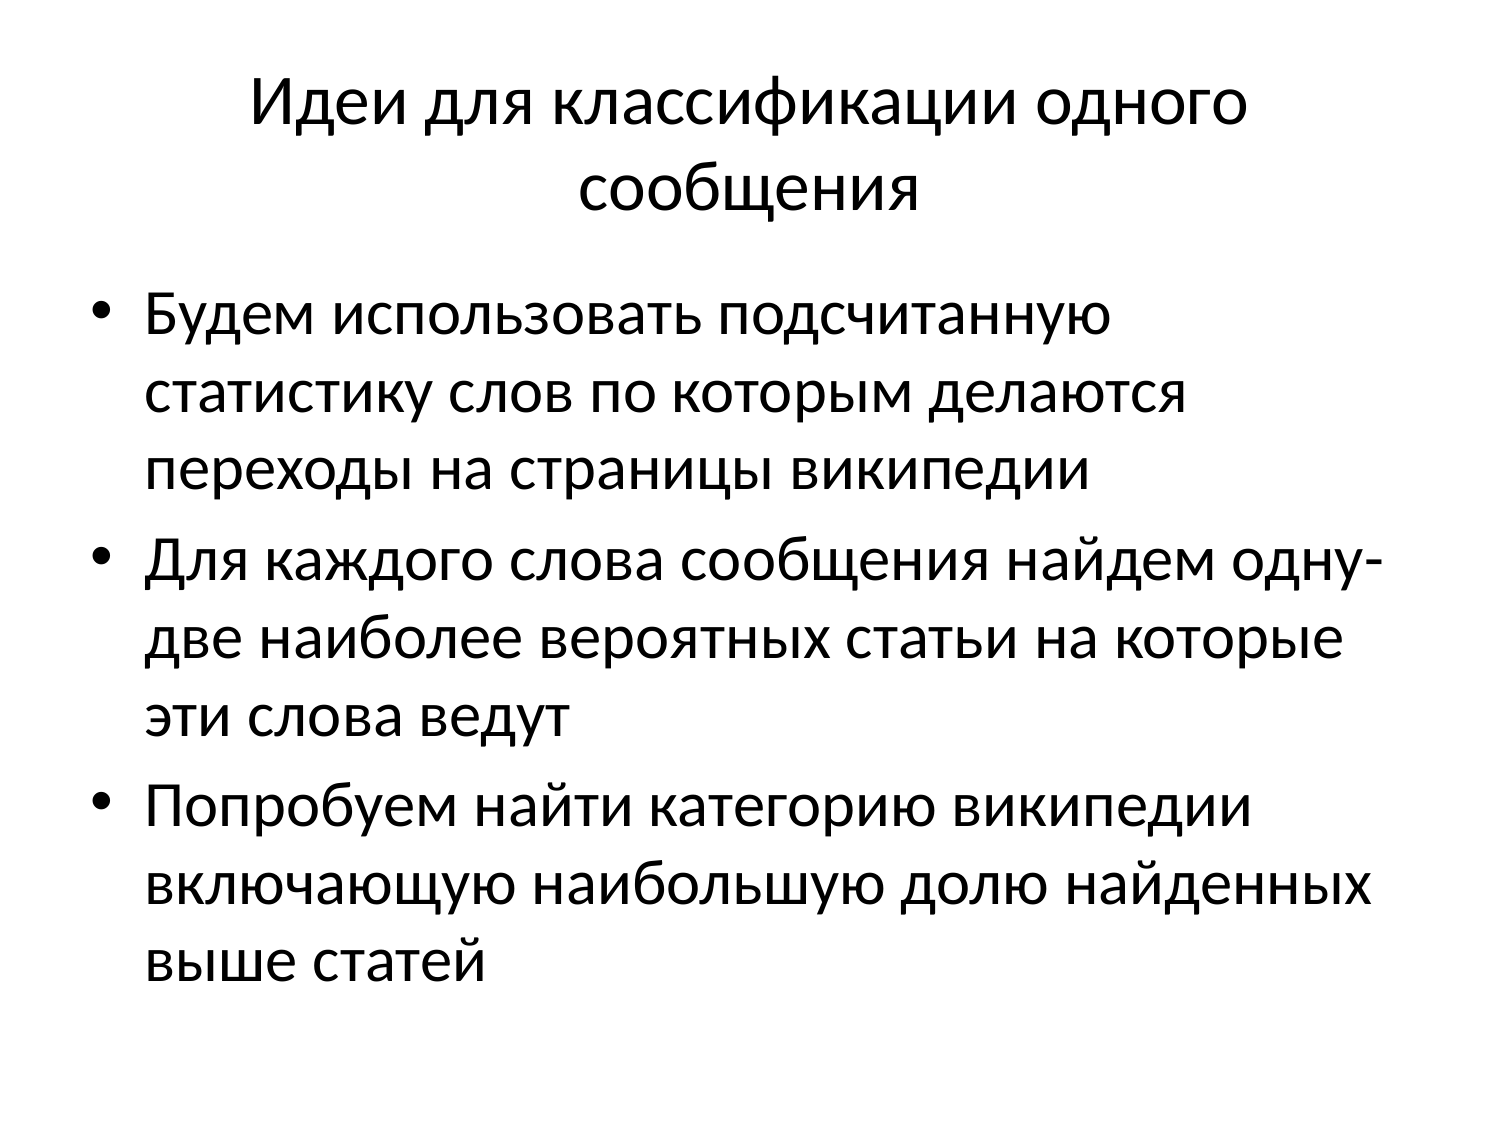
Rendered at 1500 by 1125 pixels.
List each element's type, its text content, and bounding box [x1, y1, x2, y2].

title Идеи для классификации одного сообщения [75, 45, 1425, 233]
list Будем использовать подсчитанную статистику слов по которым делаются переходы на страницы википедии Для каждого слова сообщения найдем одну-две наиболее вероятных статьи на которые эти слова ведут Попробуем найти категорию википедии включающую наибольшую долю найденных выше статей [75, 262, 1425, 1005]
